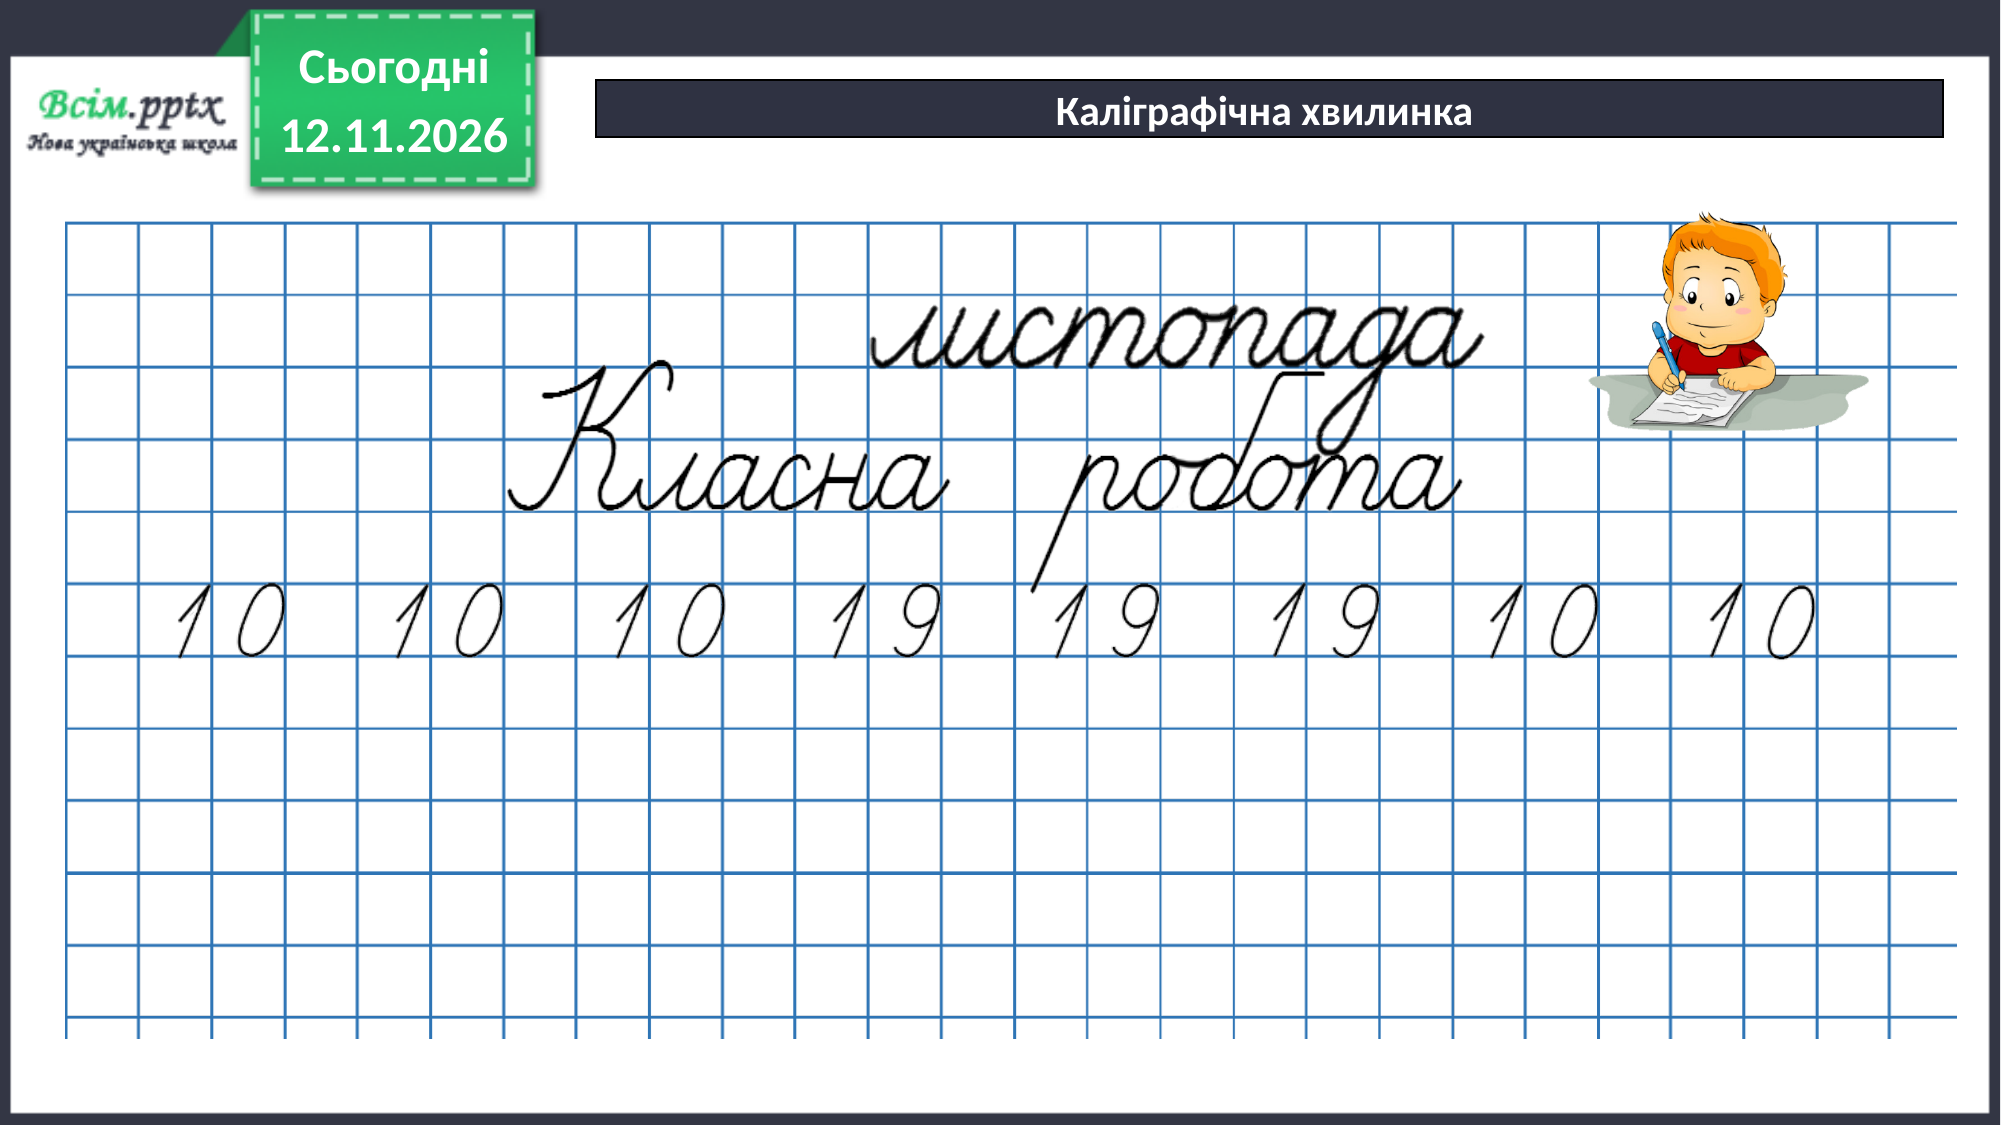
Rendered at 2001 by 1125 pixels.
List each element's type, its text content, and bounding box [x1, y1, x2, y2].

text_box Сьогодні [284, 26, 535, 101]
text_box 16.11.2021 [263, 101, 524, 164]
text_box Каліграфічна хвилинка [595, 79, 1944, 138]
picture [0, 0, 2001, 1125]
